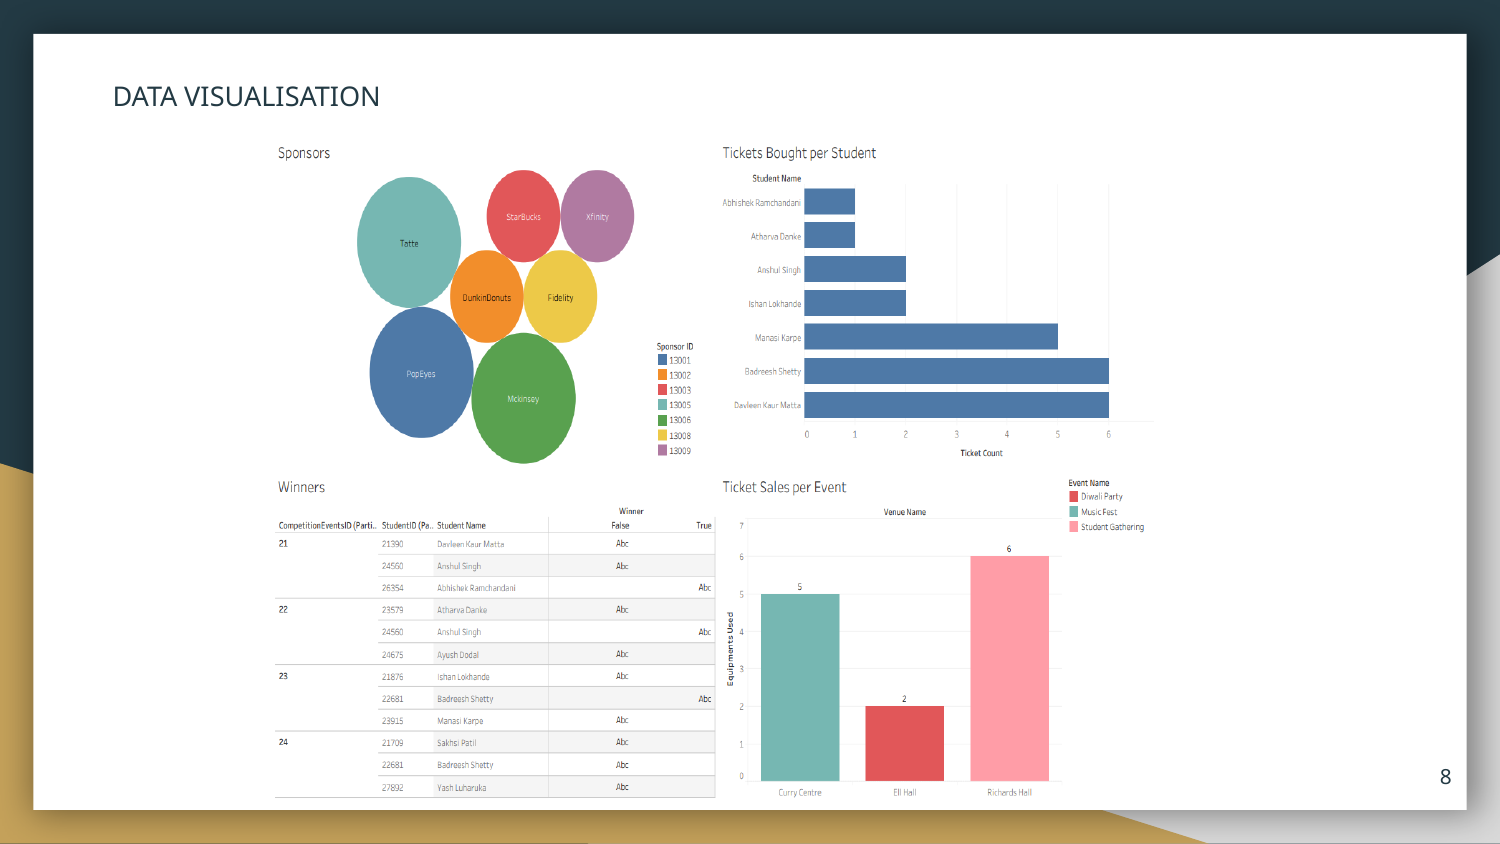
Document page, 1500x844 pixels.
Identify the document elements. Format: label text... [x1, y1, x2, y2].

picture [269, 130, 1154, 811]
list DATA VISUALISATION [97, 60, 1288, 821]
slide_number ‹#› [1376, 745, 1467, 810]
